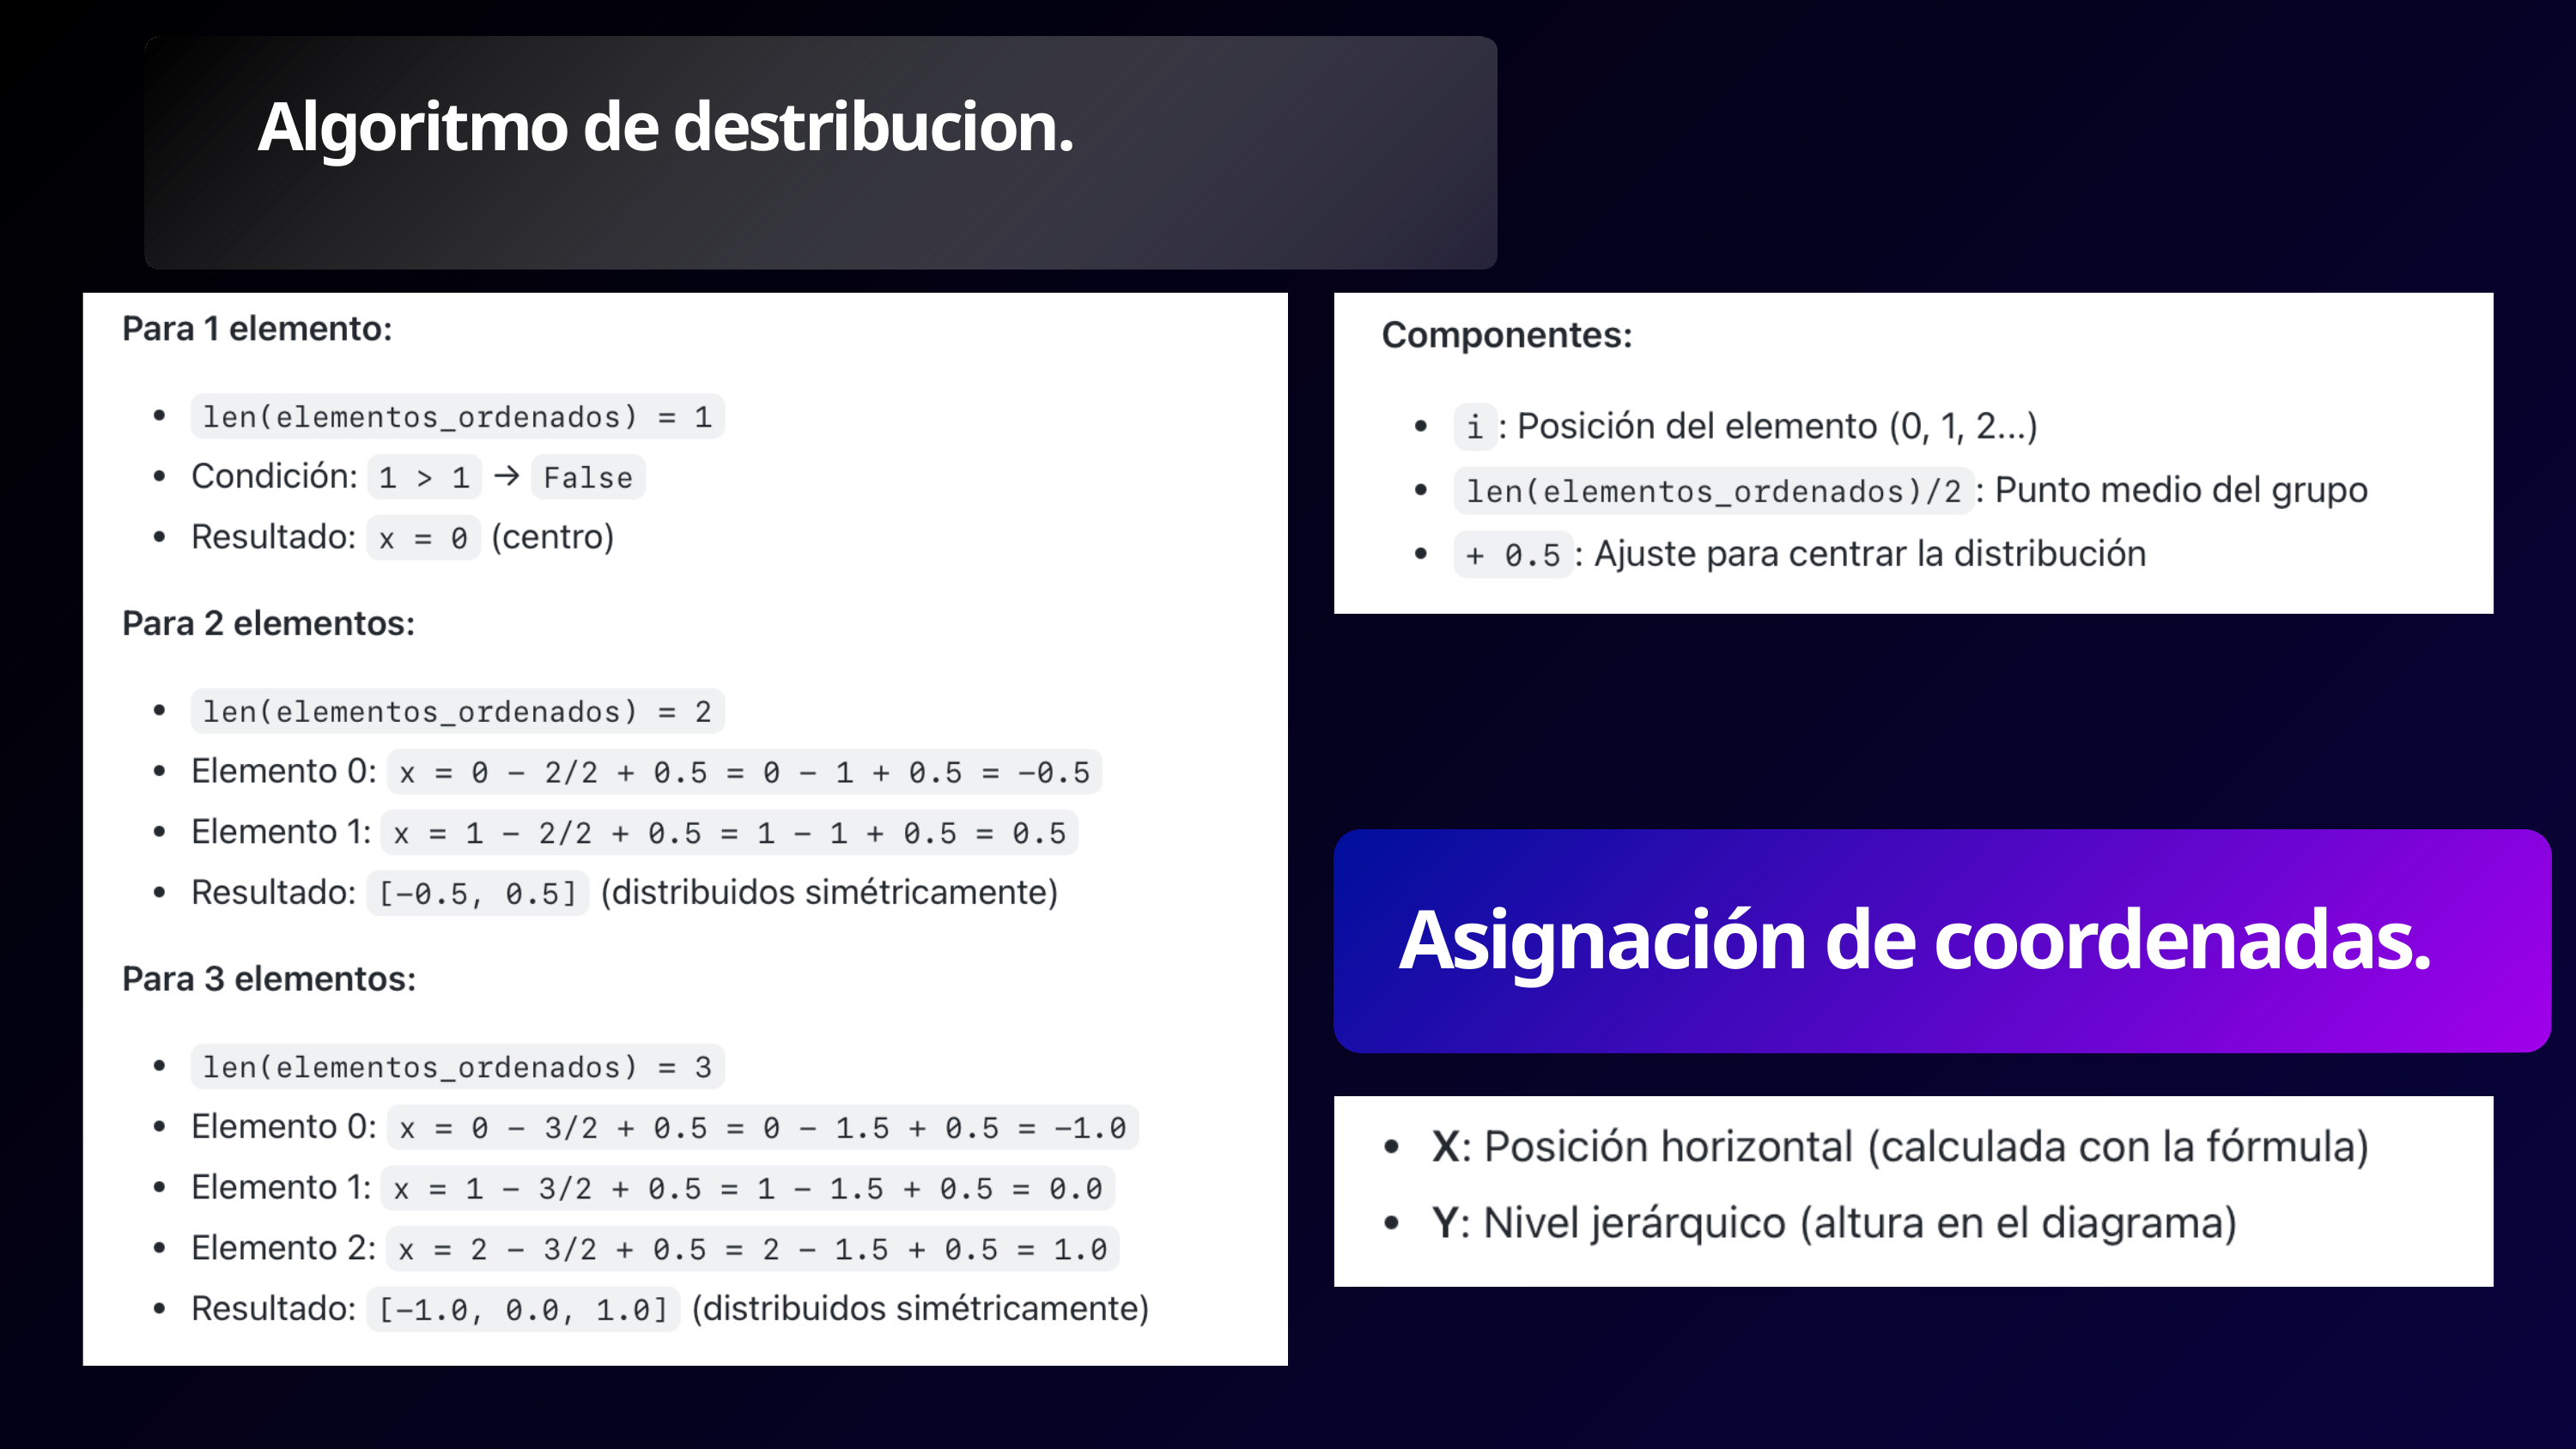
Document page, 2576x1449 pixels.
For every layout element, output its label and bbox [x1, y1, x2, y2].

text_box [144, 36, 1498, 270]
text_box [1334, 293, 2494, 614]
text_box [82, 293, 1288, 1366]
text_box [1334, 829, 2552, 1053]
text_box [1334, 1096, 2494, 1287]
